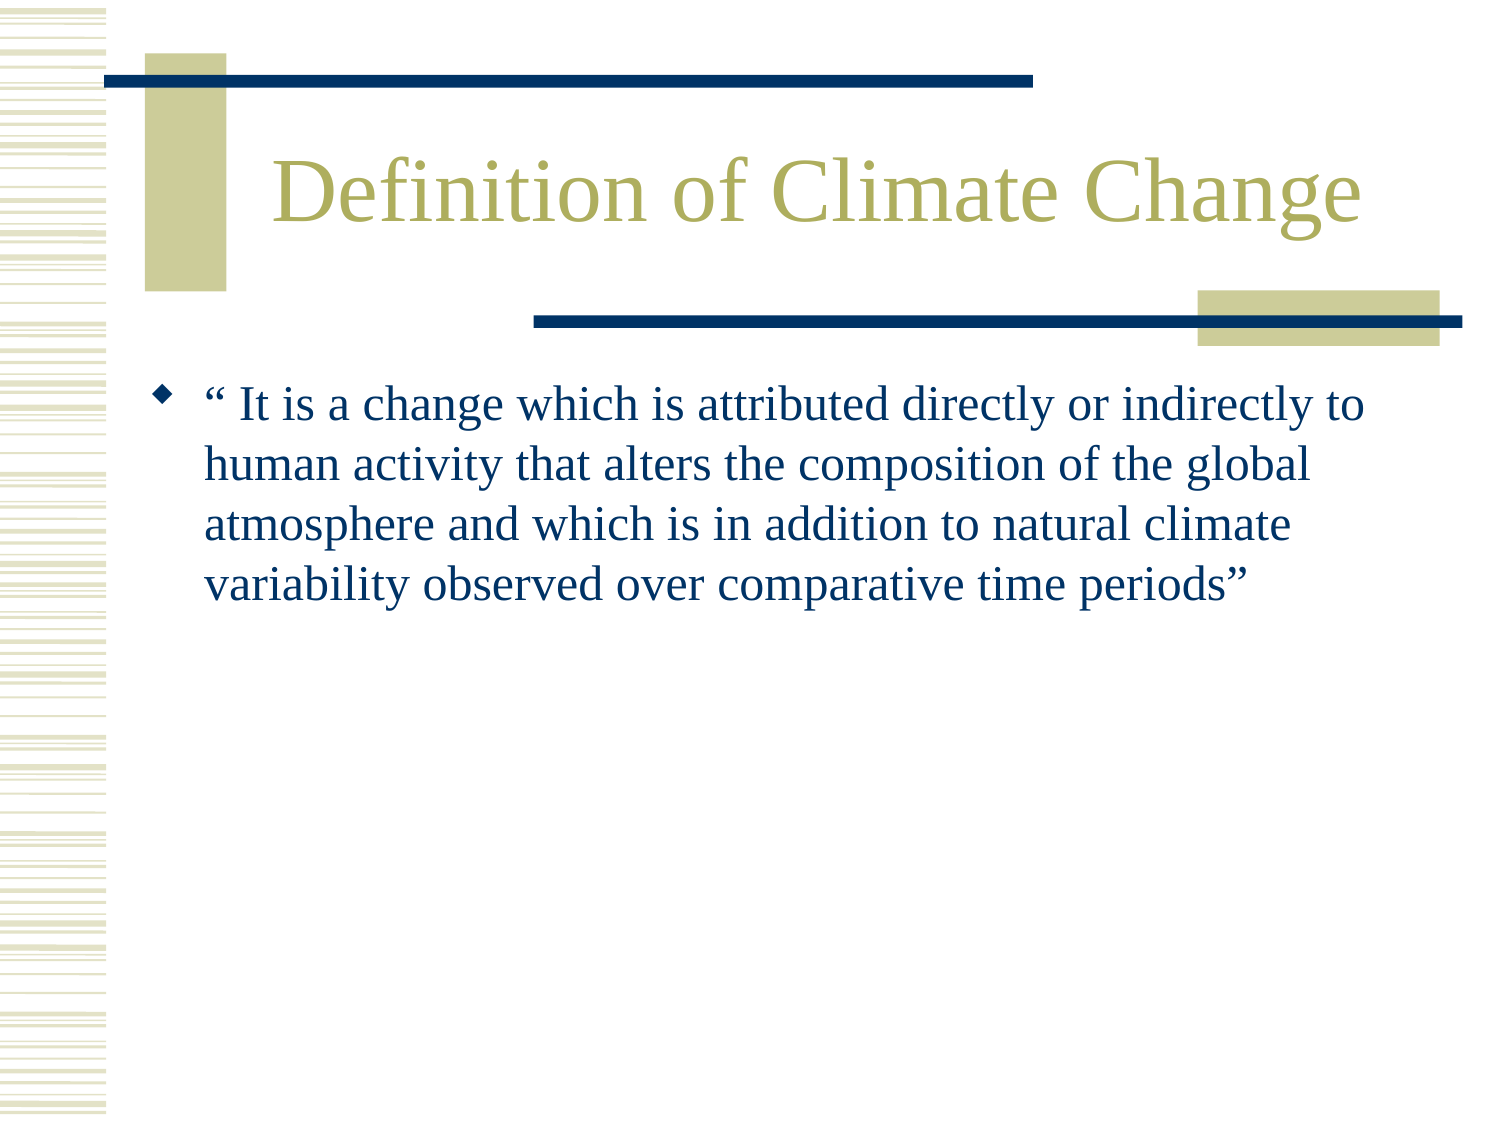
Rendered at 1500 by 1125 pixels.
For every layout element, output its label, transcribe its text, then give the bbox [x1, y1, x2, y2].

list “ It is a change which is attributed directly or indirectly to human activity that alters the composition of the global atmosphere and which is in addition to natural climate variability observed over comparative time periods” [132, 363, 1439, 1000]
title Definition of Climate Change [225, 99, 1436, 288]
